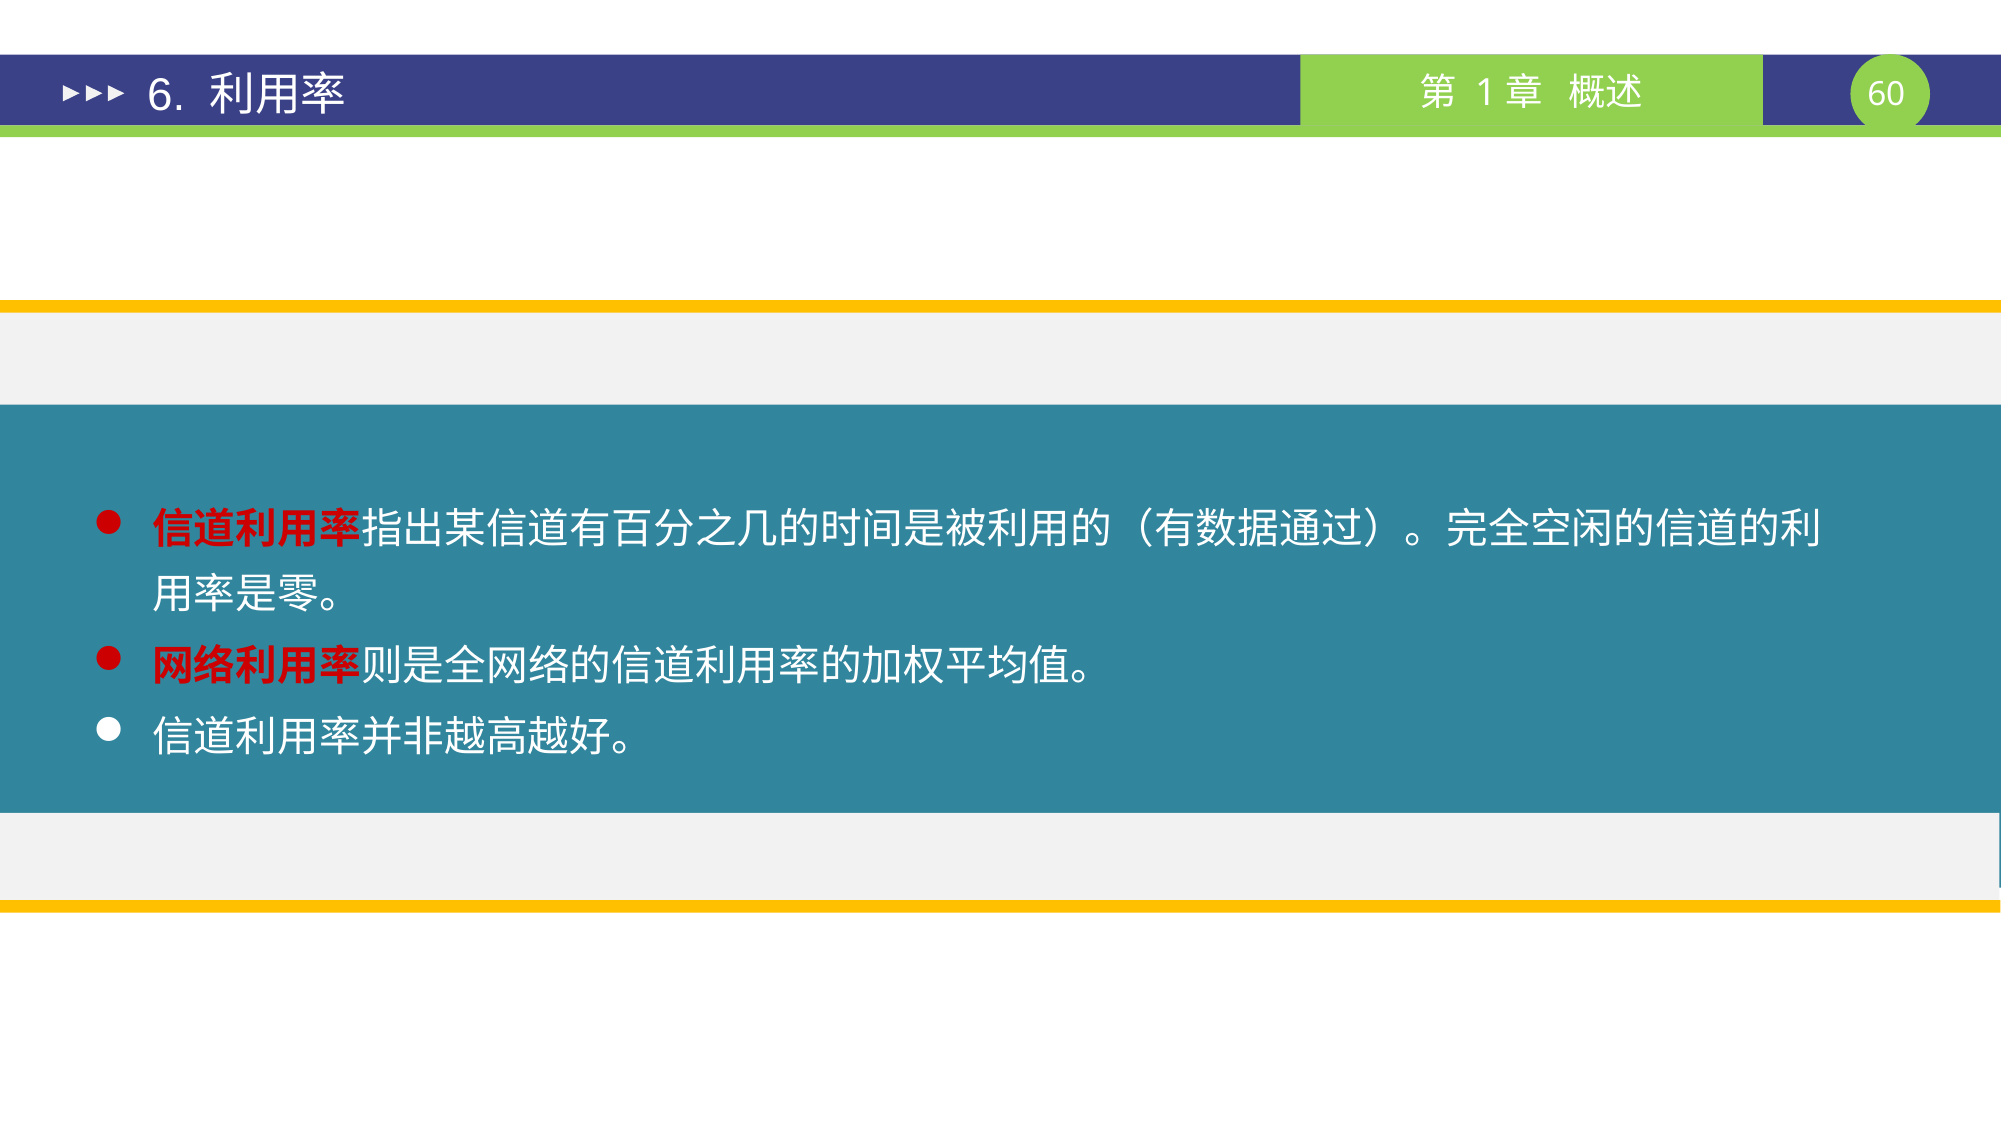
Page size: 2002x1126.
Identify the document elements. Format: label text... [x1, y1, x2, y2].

text_box [0, 898, 2001, 915]
text_box [0, 407, 2001, 811]
text_box [0, 811, 2001, 898]
text_box [0, 315, 2001, 407]
title 6. 利用率 [127, 59, 1207, 126]
text_box 信道利用率指出某信道有百分之几的时间是被利用的（有数据通过）。完全空闲的信道的利用率是零。 网络利用率则是全网络的信道利用率的加权平均值。 信道利用率并非越高越好。 [78, 479, 1860, 818]
text_box [0, 298, 2001, 315]
